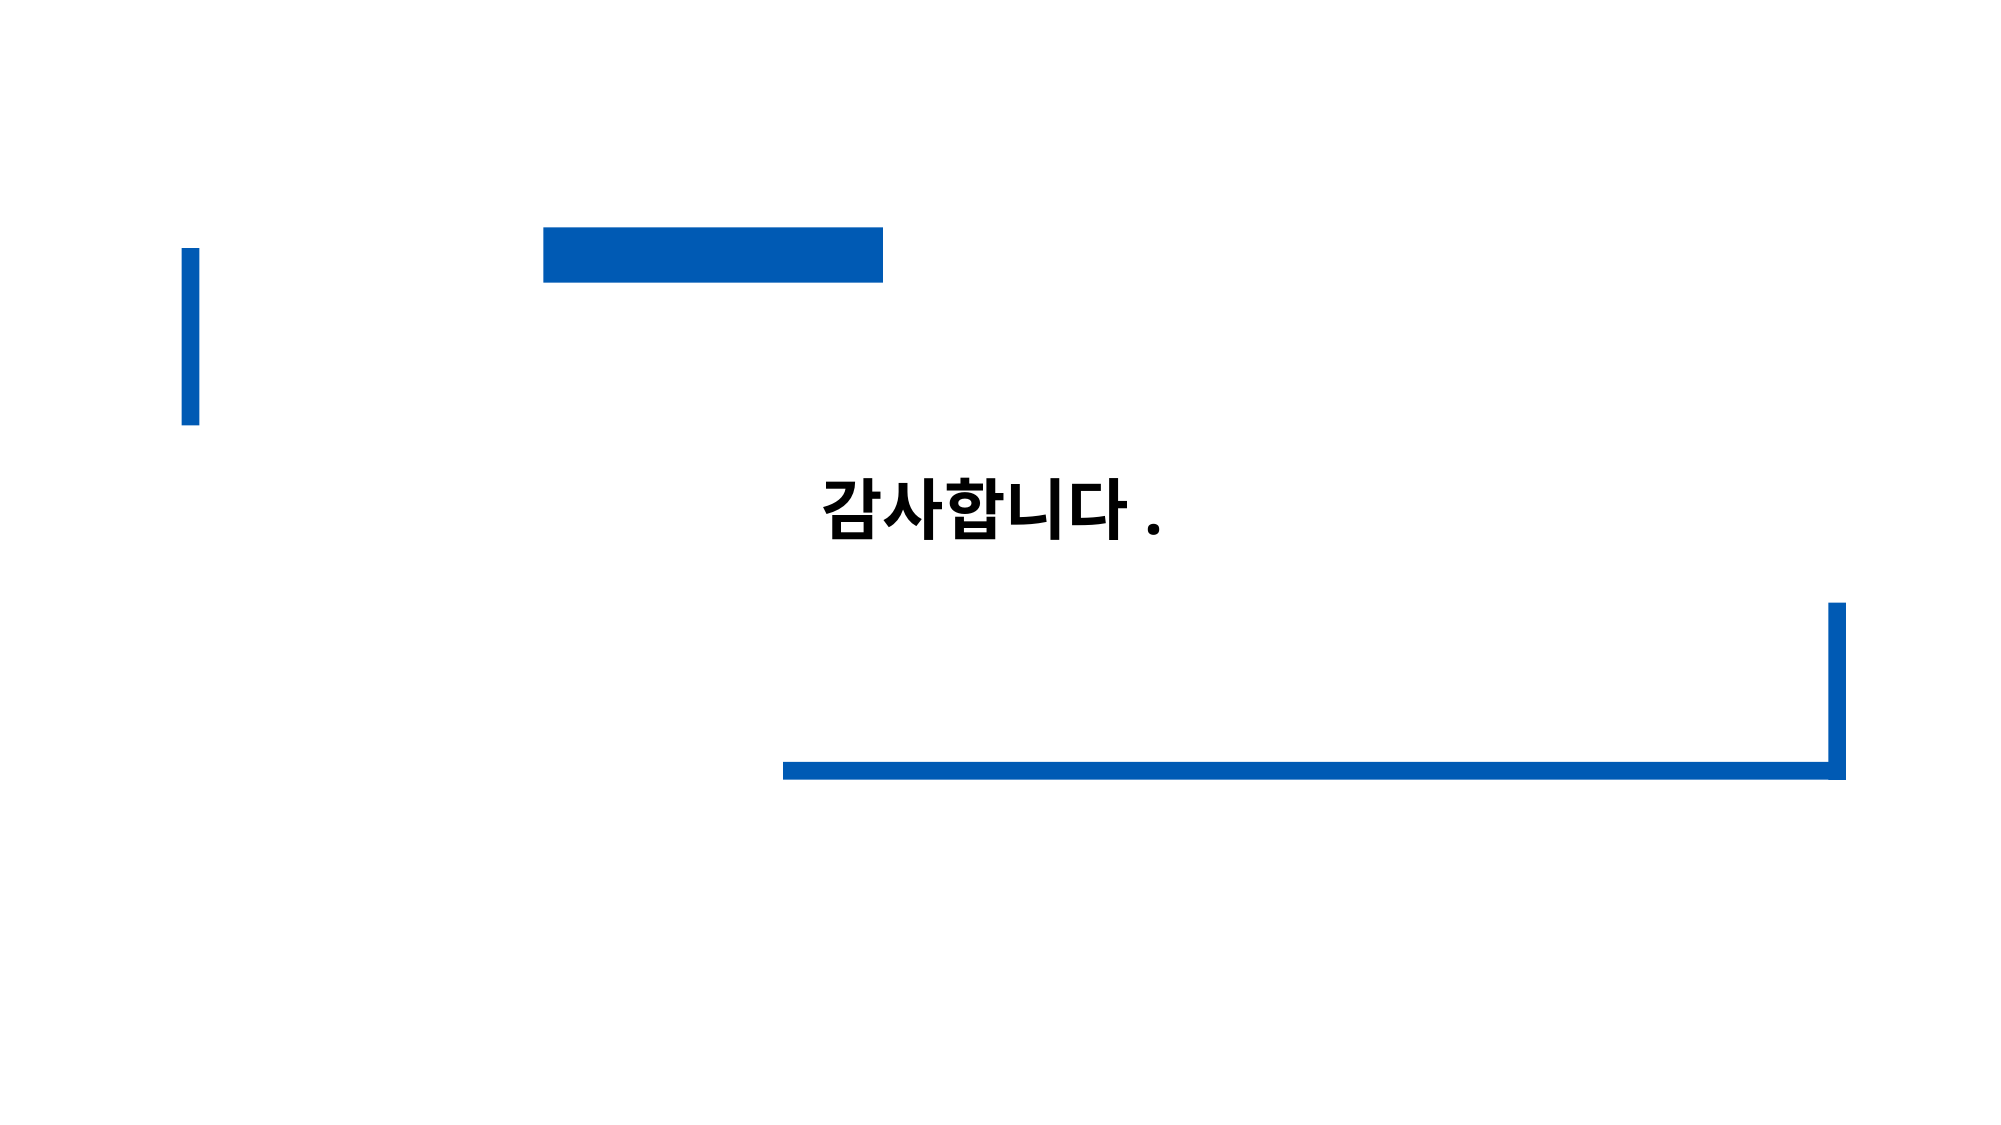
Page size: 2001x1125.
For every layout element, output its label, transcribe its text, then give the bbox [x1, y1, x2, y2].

list 감사합니다. [267, 305, 1733, 721]
